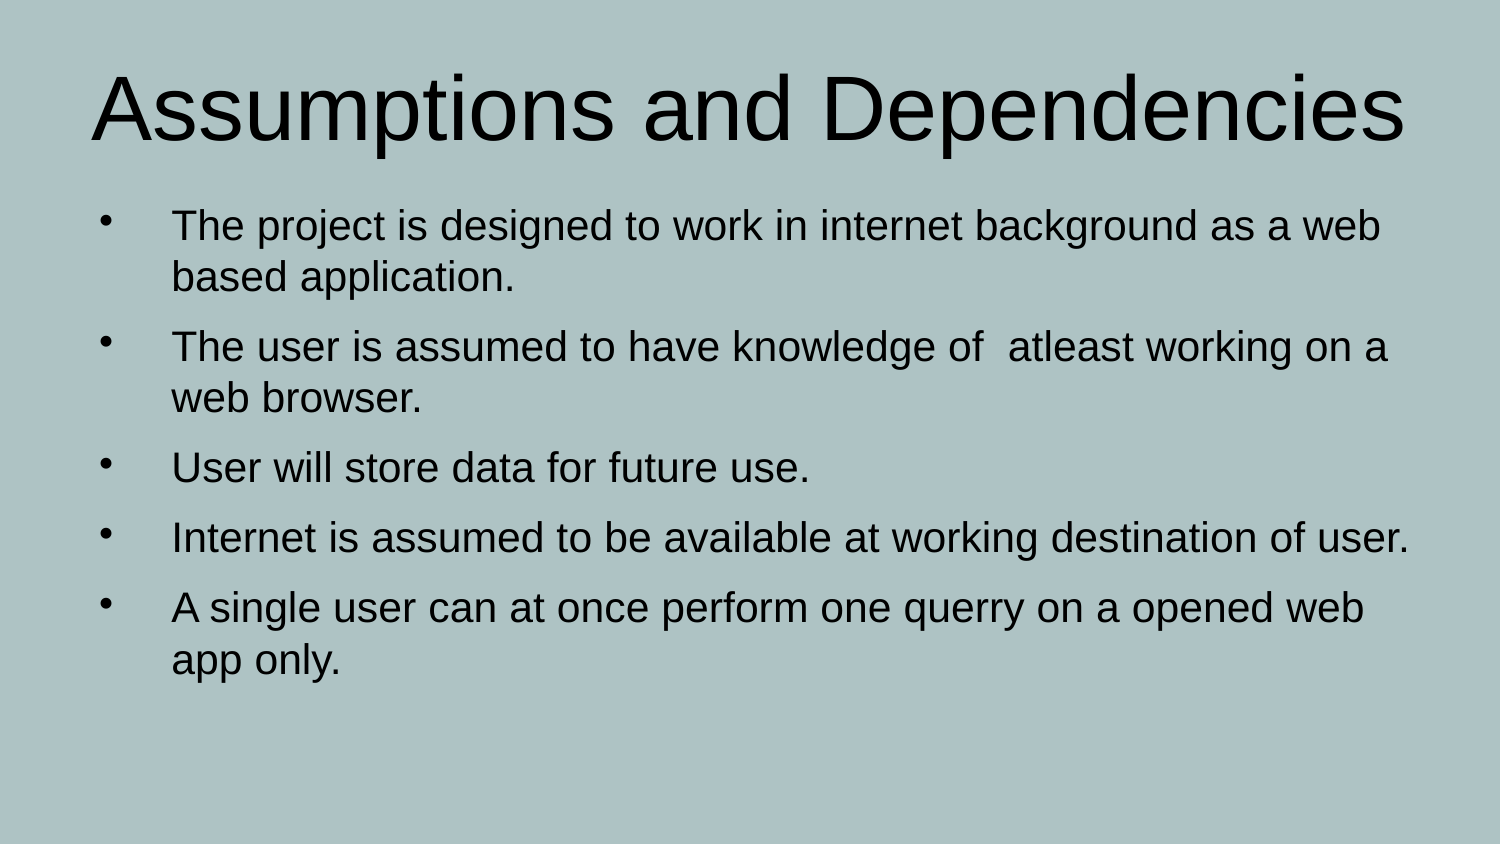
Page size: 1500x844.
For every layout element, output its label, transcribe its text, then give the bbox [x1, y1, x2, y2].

text_box The project is designed to work in internet background as a web based application. The user is assumed to have knowledge of atleast working on a web browser. User will store data for future use. Internet is assumed to be available at working destination of user. A single user can at once perform one querry on a opened web app only. [74, 197, 1425, 687]
text_box Assumptions and Dependencies [74, 48, 1425, 159]
